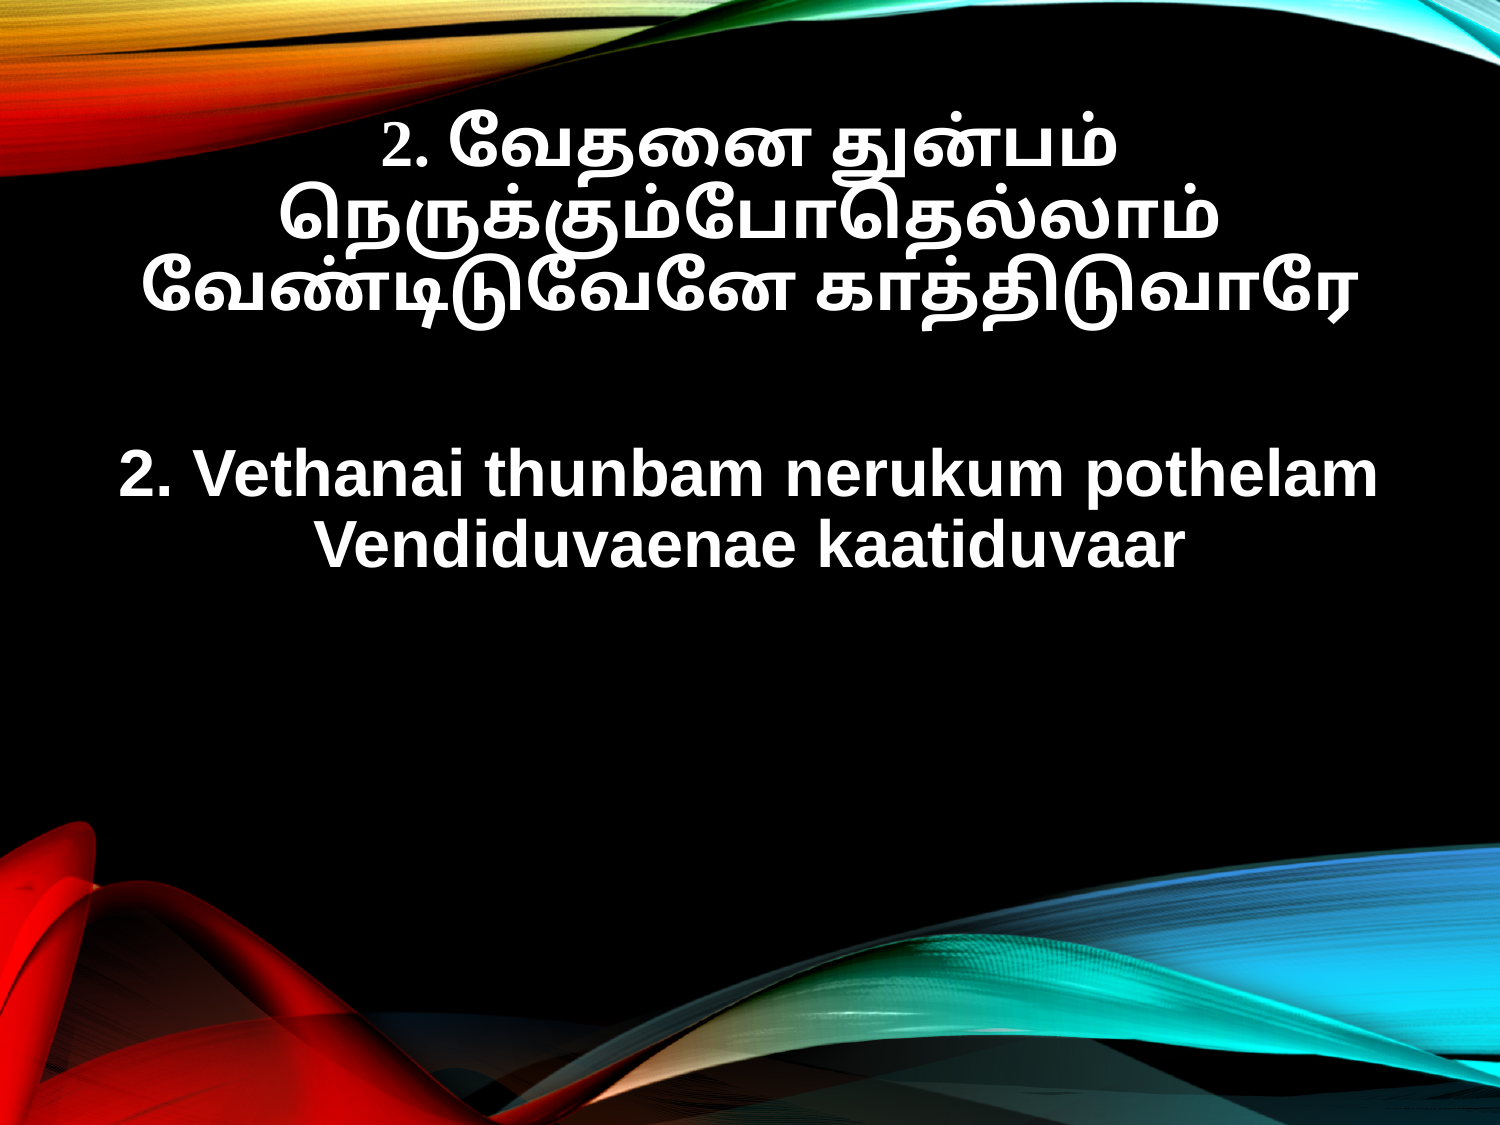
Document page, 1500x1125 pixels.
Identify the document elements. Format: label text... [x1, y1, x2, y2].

subtitle 2. வேதனை துன்பம் நெருக்கும்போதெல்லாம் வேண்டிடுவேனே காத்திடுவாரே 2. Vethanai thunbam nerukum pothelam Vendiduvaenae kaatiduvaar [0, 0, 1500, 1125]
